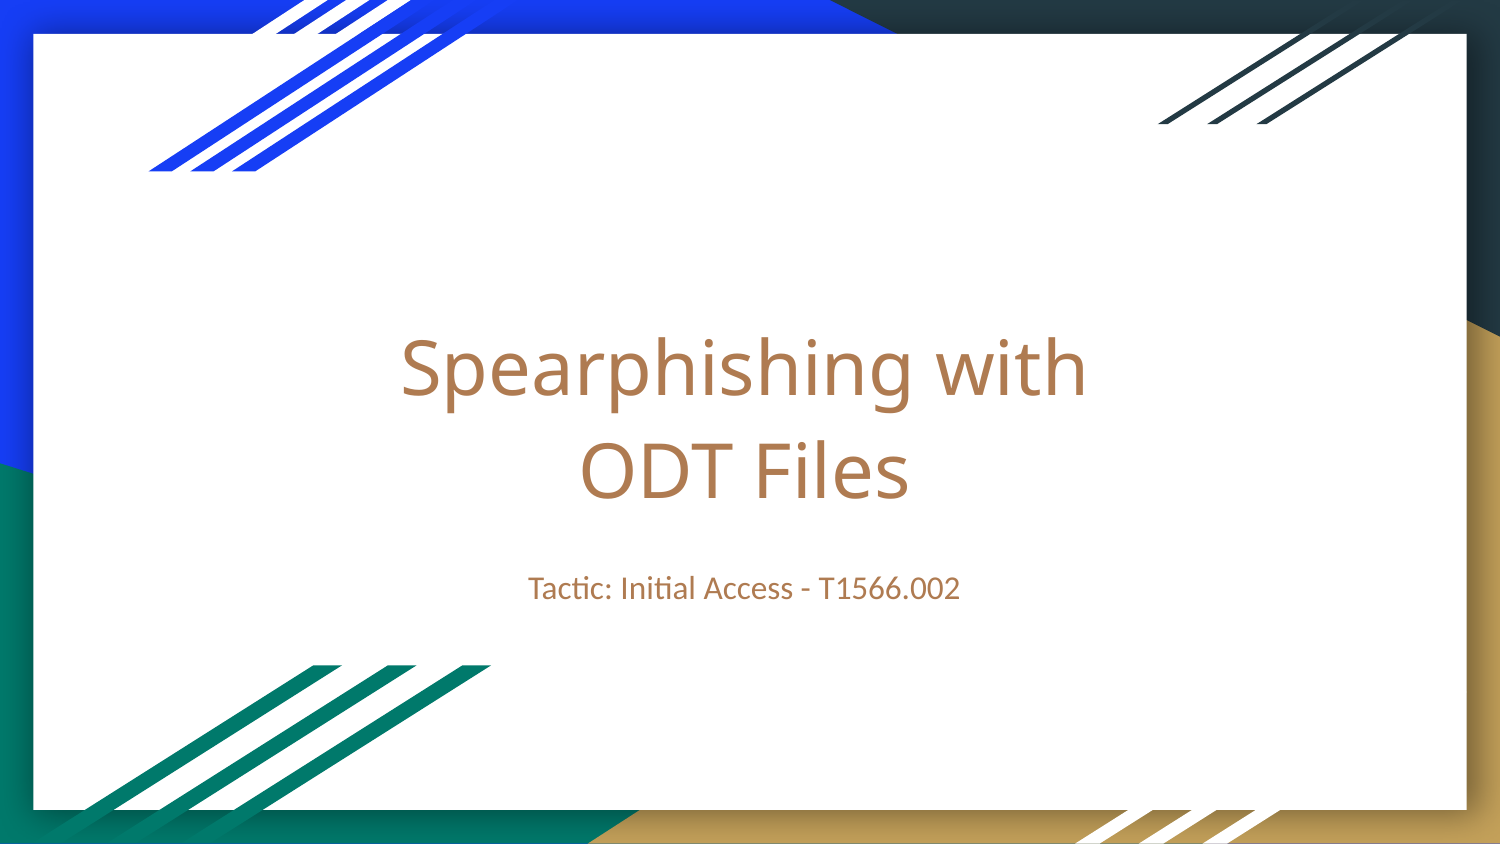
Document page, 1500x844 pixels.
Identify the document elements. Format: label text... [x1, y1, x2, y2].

title Spearphishing with ODT Files [304, 298, 1185, 537]
subtitle Tactic: Initial Access - T1566.002 [304, 559, 1185, 646]
